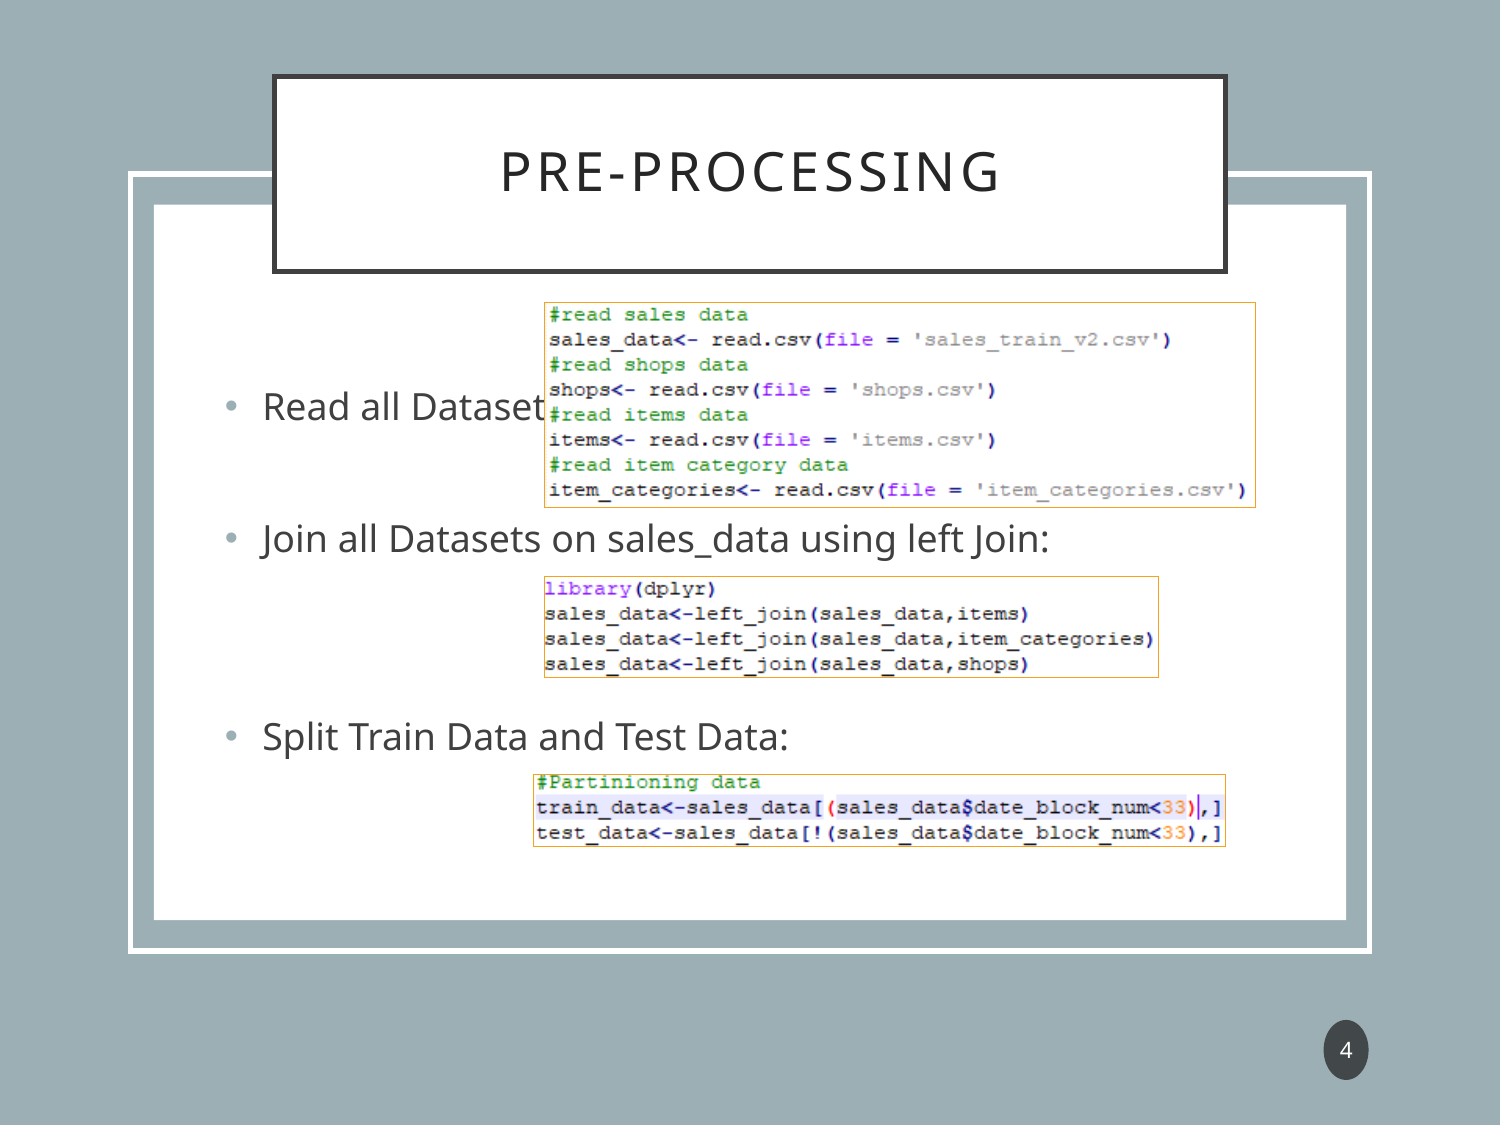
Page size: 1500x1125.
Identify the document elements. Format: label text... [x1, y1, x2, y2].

title Pre-PROCESSING [272, 74, 1228, 274]
picture [544, 575, 1159, 678]
text_box [0, 0, 1500, 1125]
slide_number 4 [1323, 1019, 1369, 1080]
picture [533, 774, 1226, 847]
list Read all Dataset: Join all Datasets on sales_data using left Join: Split Train Data and Test Data: [209, 375, 1291, 849]
text_box [130, 173, 1370, 952]
picture [544, 302, 1256, 508]
